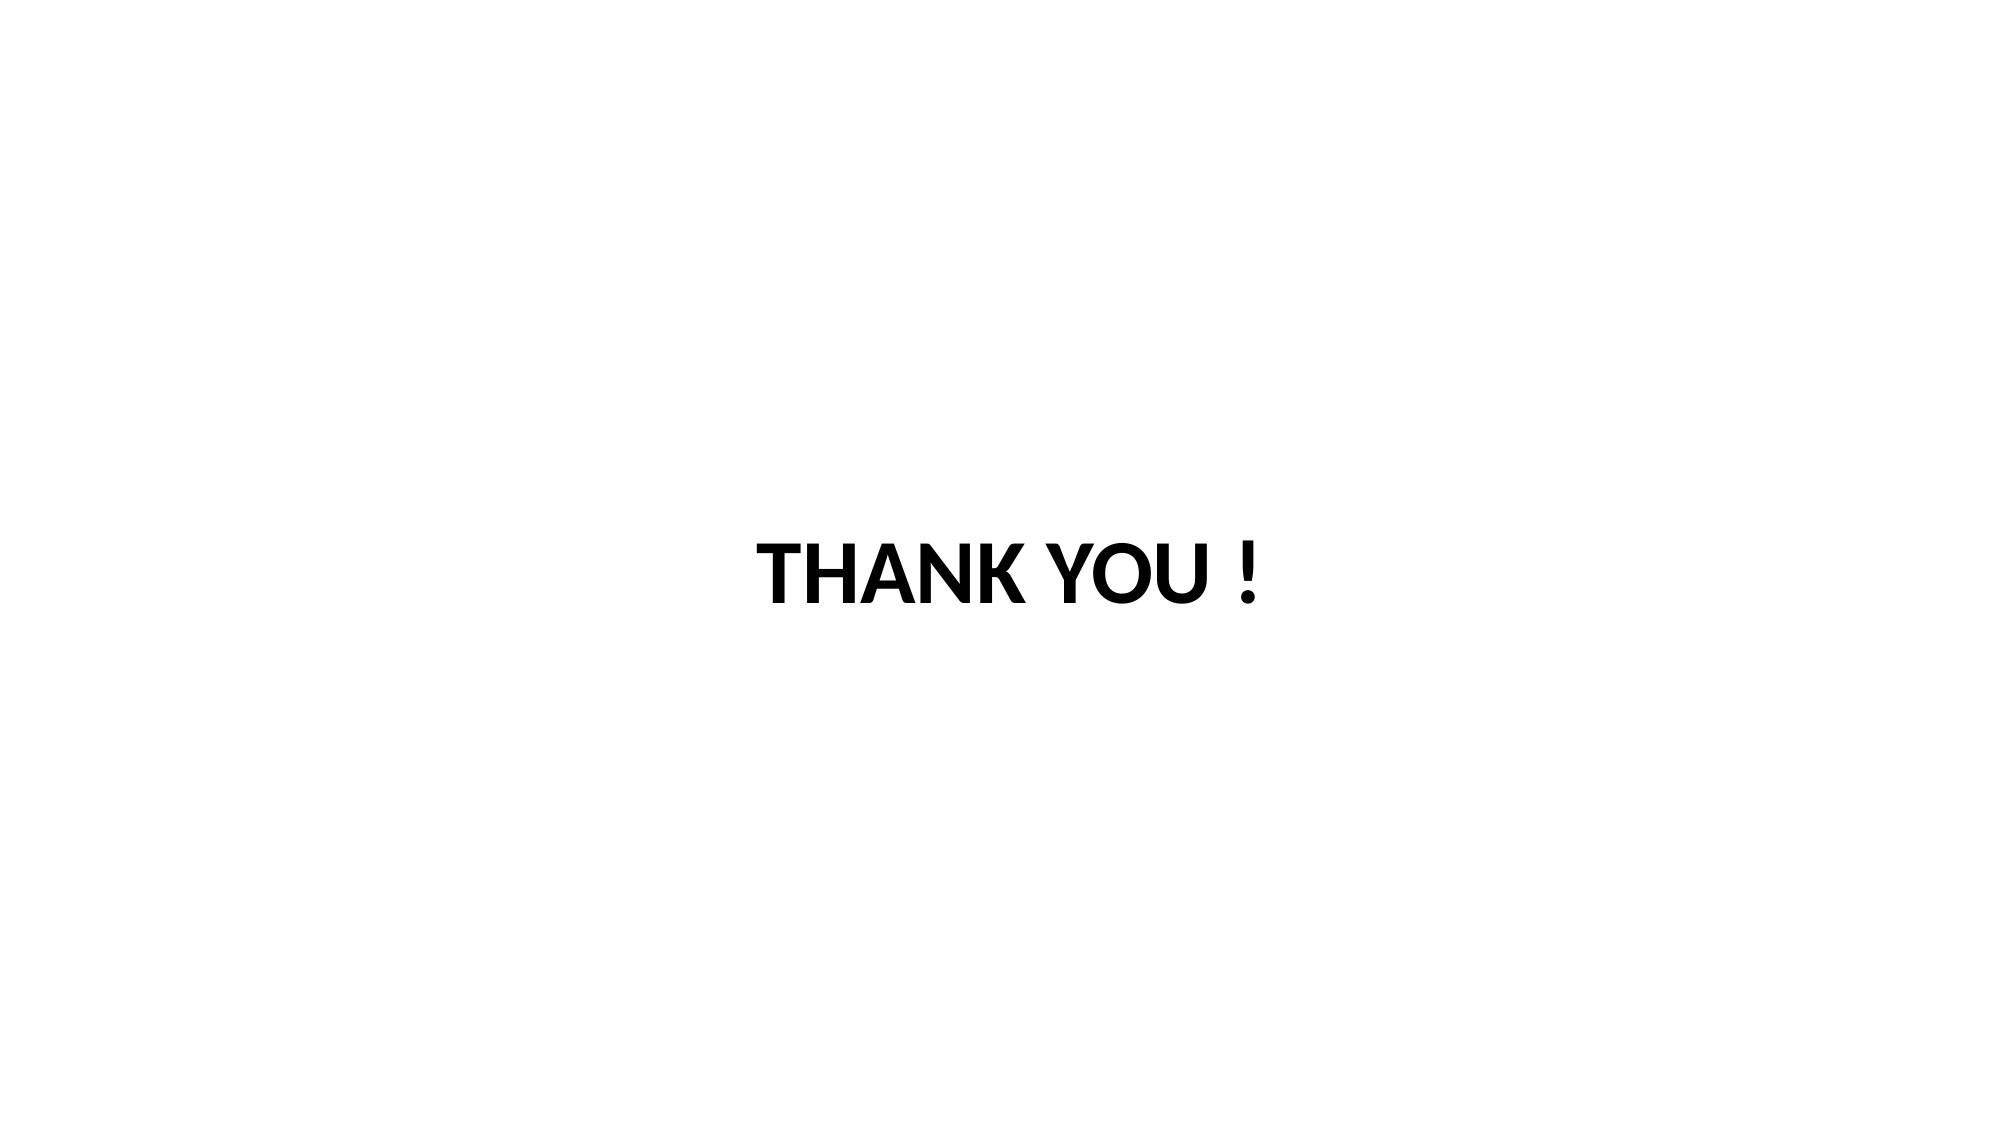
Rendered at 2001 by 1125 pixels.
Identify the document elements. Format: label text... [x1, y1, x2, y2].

text_box THANK YOU ! [398, 504, 1602, 630]
